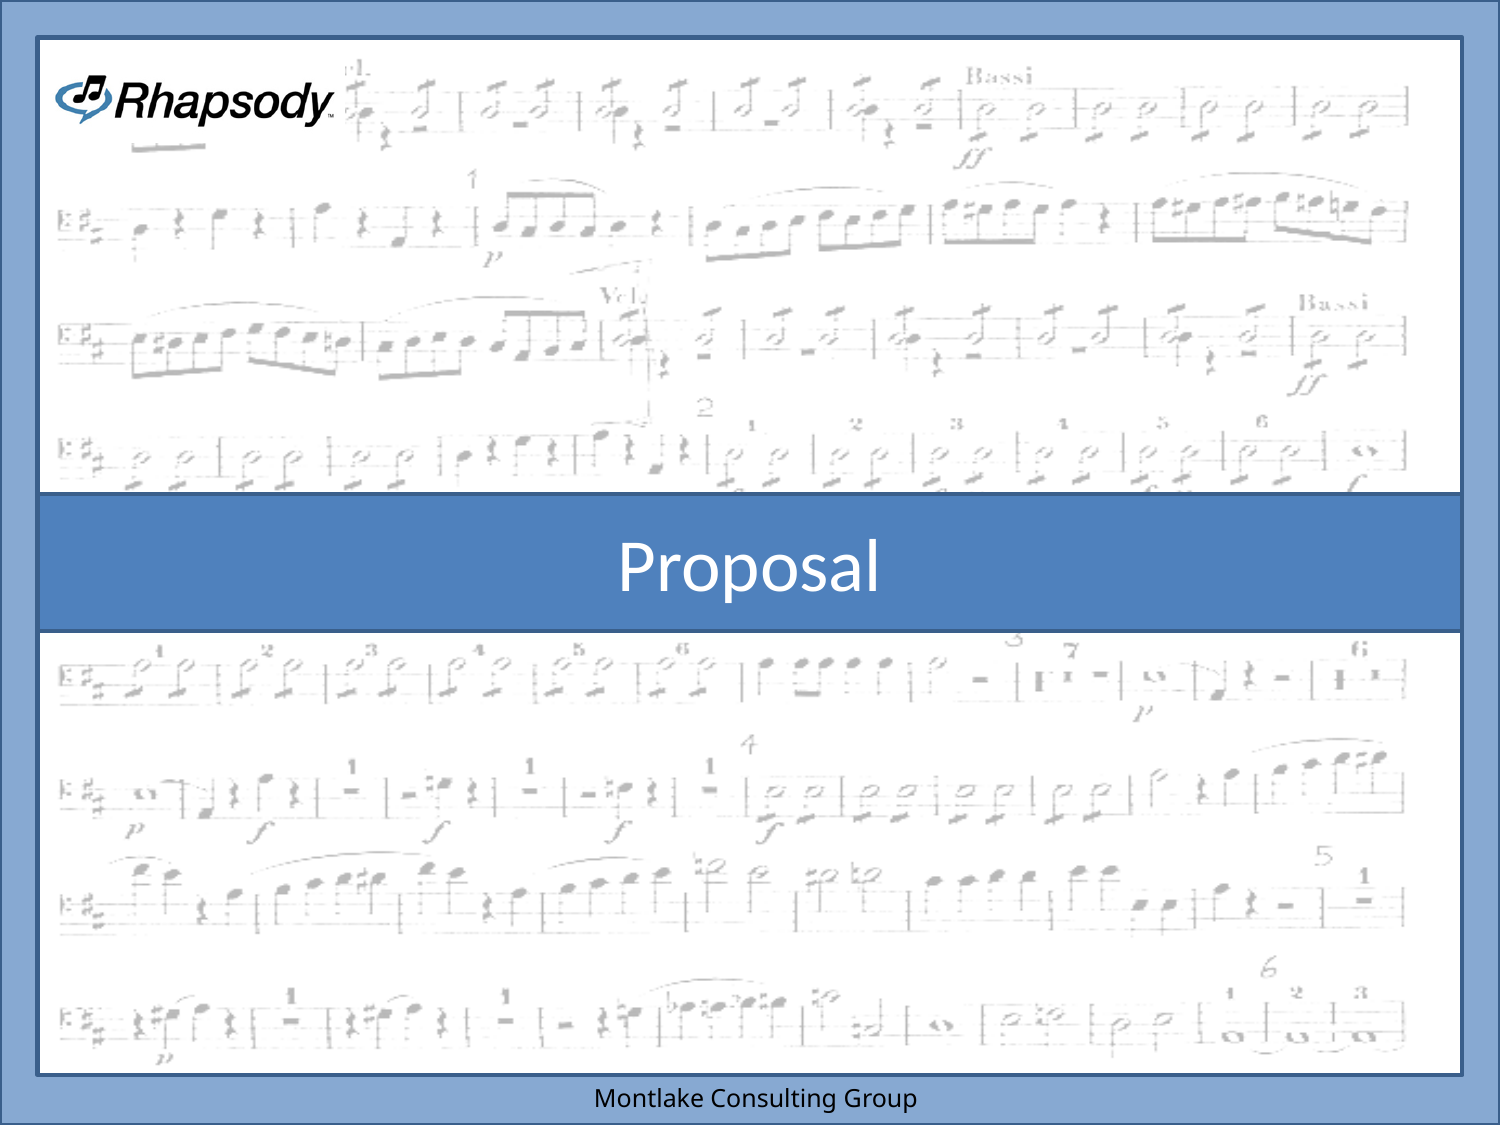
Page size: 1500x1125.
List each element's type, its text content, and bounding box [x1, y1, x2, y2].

text_box [1449, 633, 1464, 1077]
text_box [35, 492, 44, 633]
picture [41, 49, 1451, 1069]
text_box [35, 35, 1464, 492]
text_box [35, 633, 49, 1077]
text_box Montlake Consulting Group [249, 1077, 1263, 1120]
text_box [0, 0, 1500, 1125]
text_box [1454, 492, 1464, 633]
